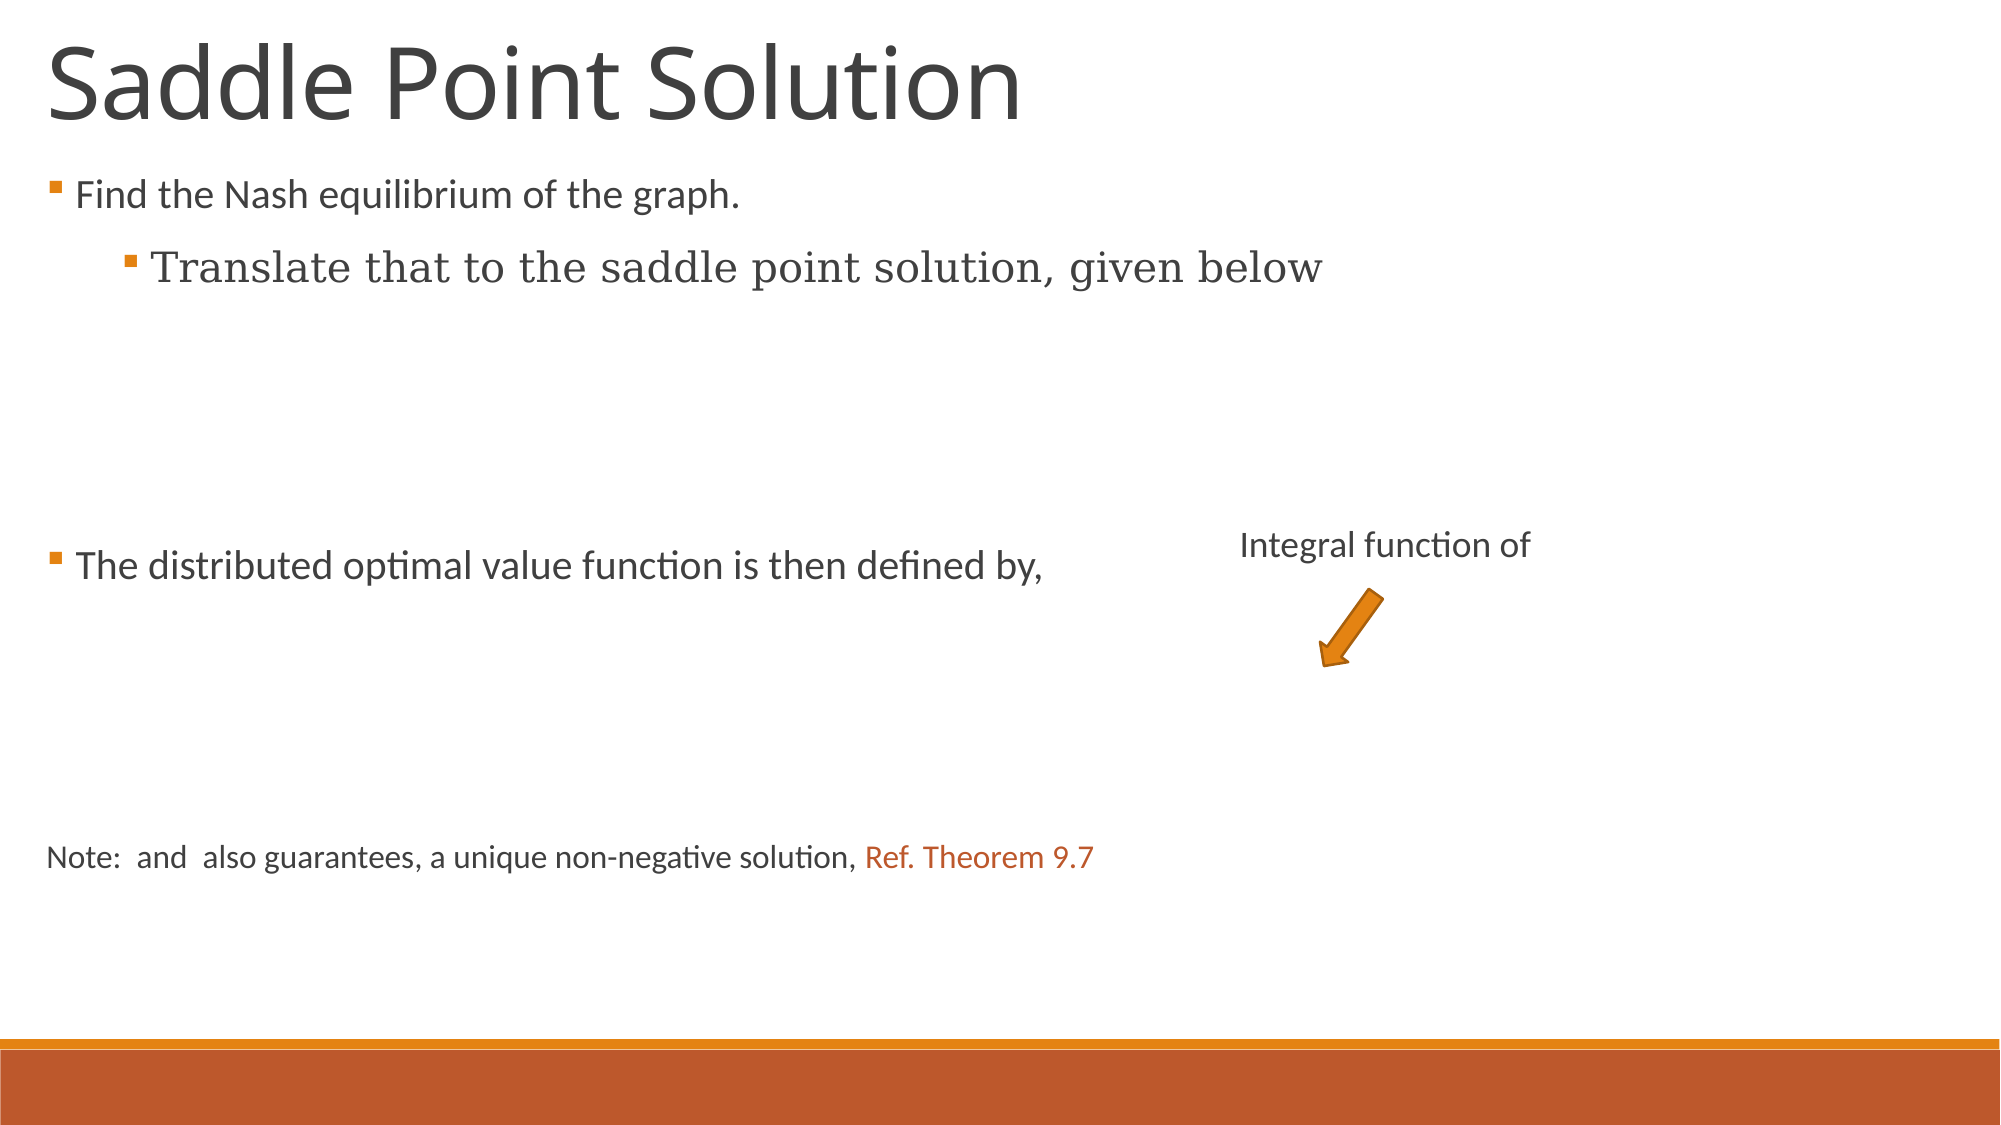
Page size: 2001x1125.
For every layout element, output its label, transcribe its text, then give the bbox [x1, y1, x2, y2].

text_box [1318, 587, 1385, 668]
text_box Saddle Point Solution [31, 30, 1682, 181]
